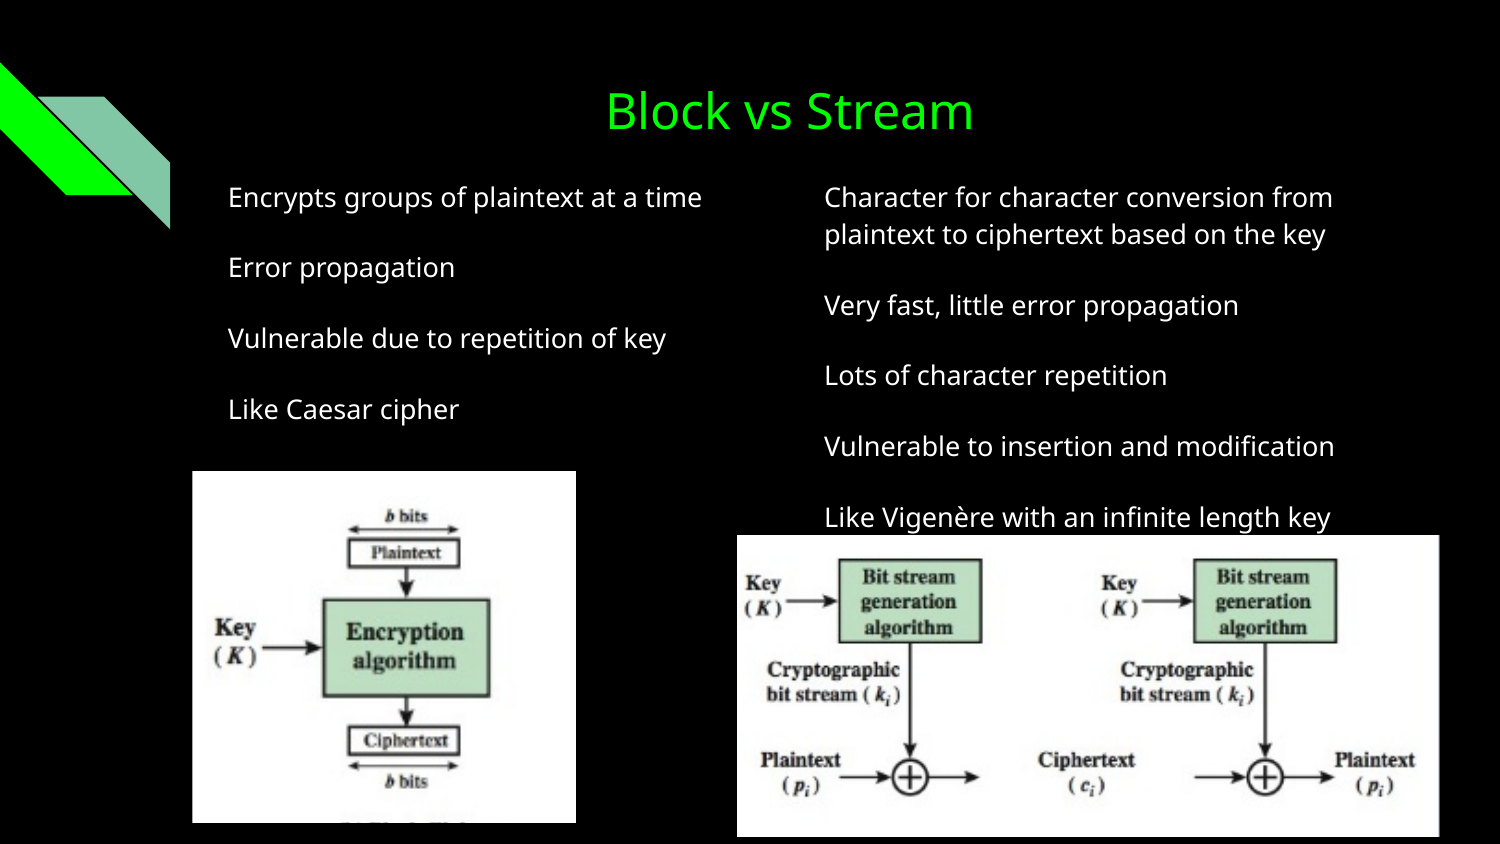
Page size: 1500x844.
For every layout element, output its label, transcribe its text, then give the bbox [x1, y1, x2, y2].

picture [736, 535, 1440, 838]
list Encrypts groups of plaintext at a time Error propagation Vulnerable due to repetition of key Like Caesar cipher [212, 160, 772, 638]
title Block vs Stream [212, 64, 1368, 215]
picture [192, 471, 576, 823]
list Character for character conversion from plaintext to ciphertext based on the key Very fast, little error propagation Lots of character repetition Vulnerable to insertion and modification Like Vigenère with an infinite length key [809, 160, 1368, 512]
